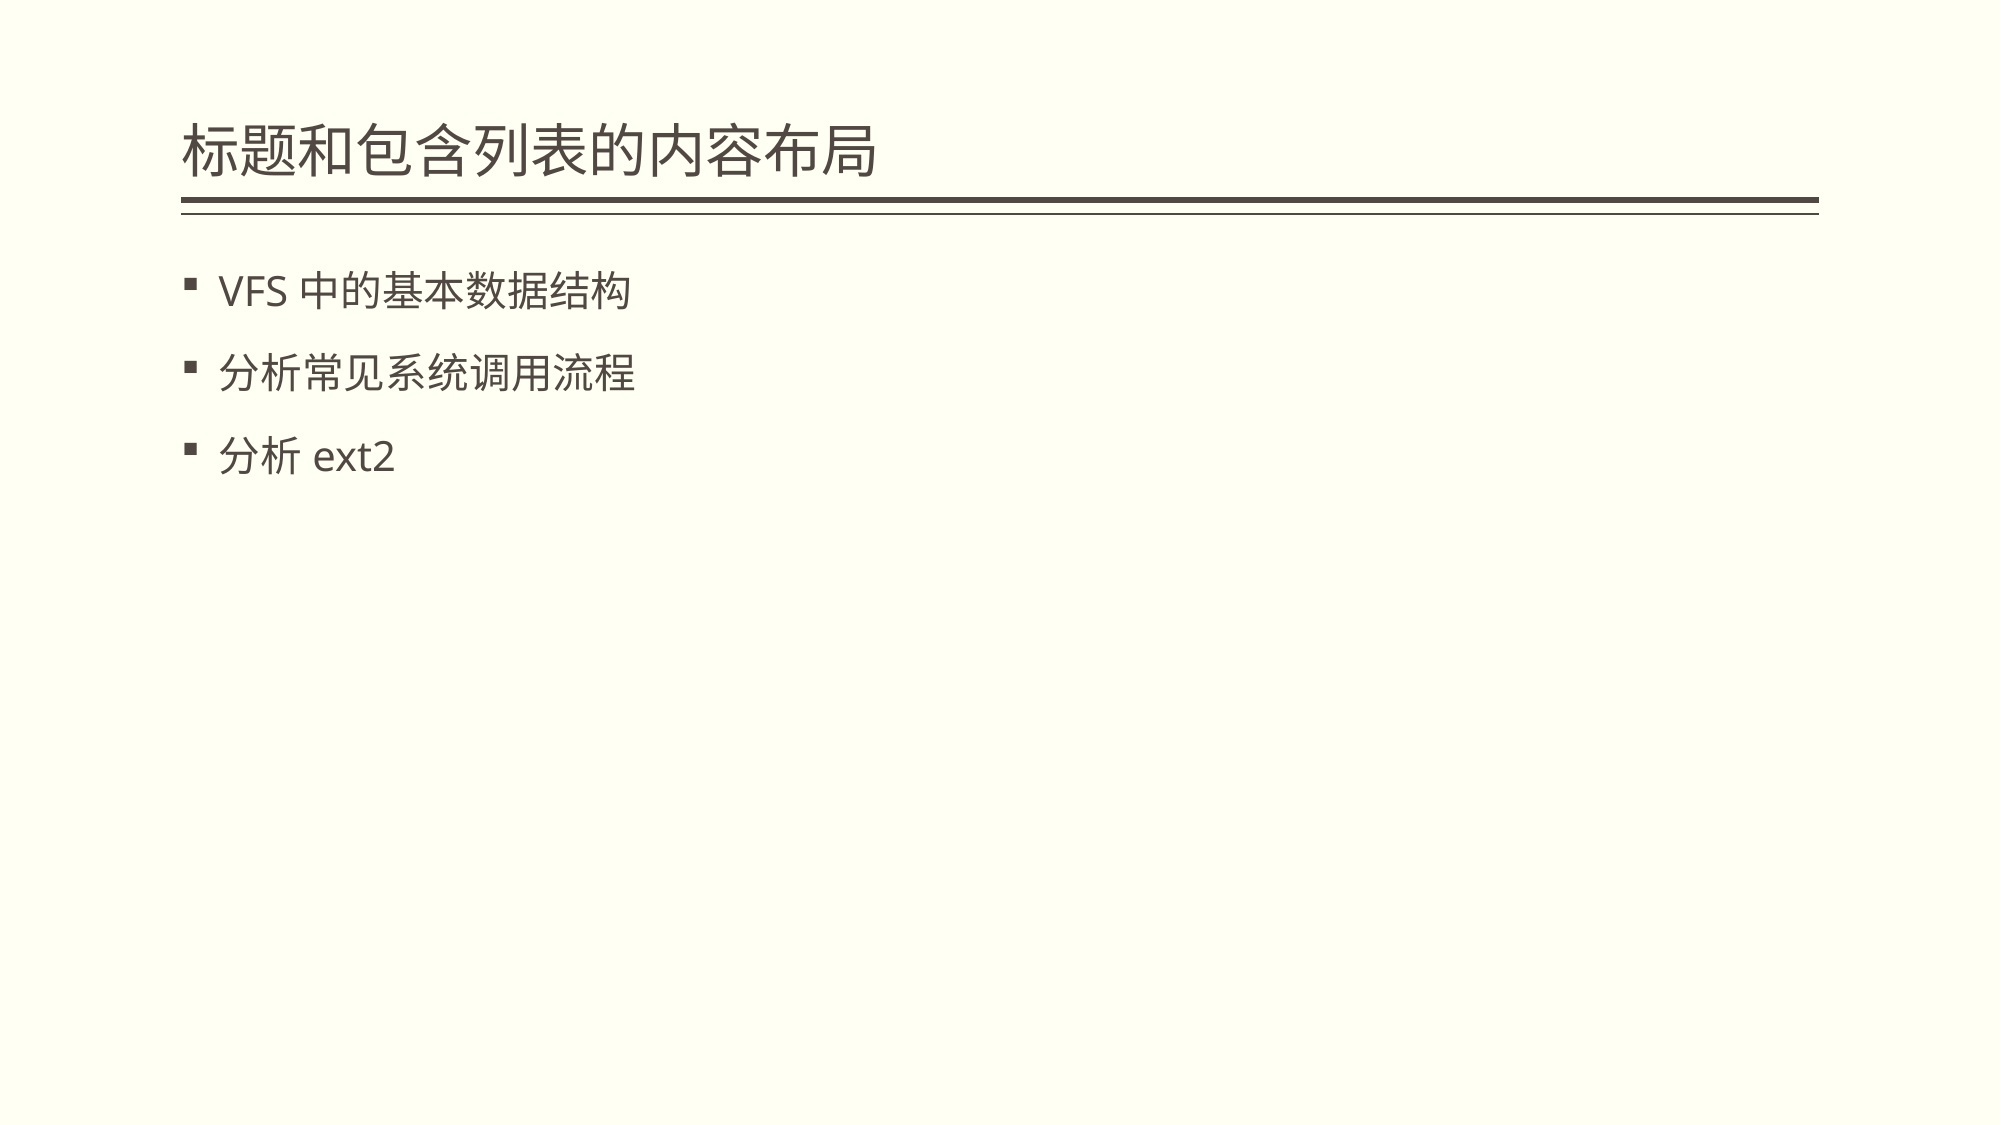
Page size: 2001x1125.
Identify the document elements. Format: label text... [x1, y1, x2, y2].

title 标题和包含列表的内容布局 [181, 12, 1819, 193]
list VFS中的基本数据结构 分析常见系统调用流程 分析ext2 [181, 262, 1819, 1013]
